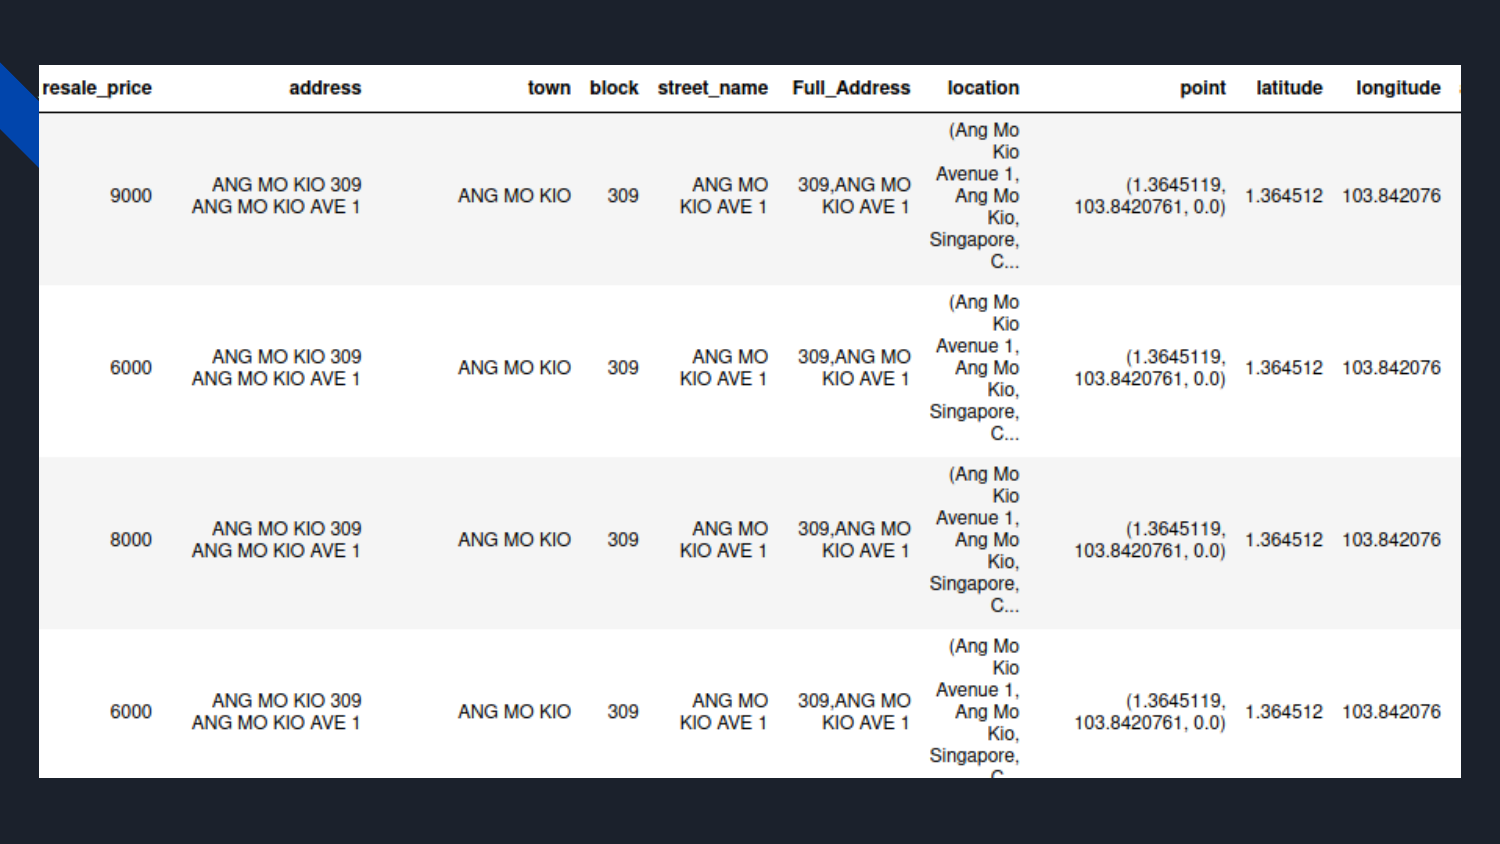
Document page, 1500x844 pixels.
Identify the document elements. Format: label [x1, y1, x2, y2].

picture [39, 65, 1461, 779]
